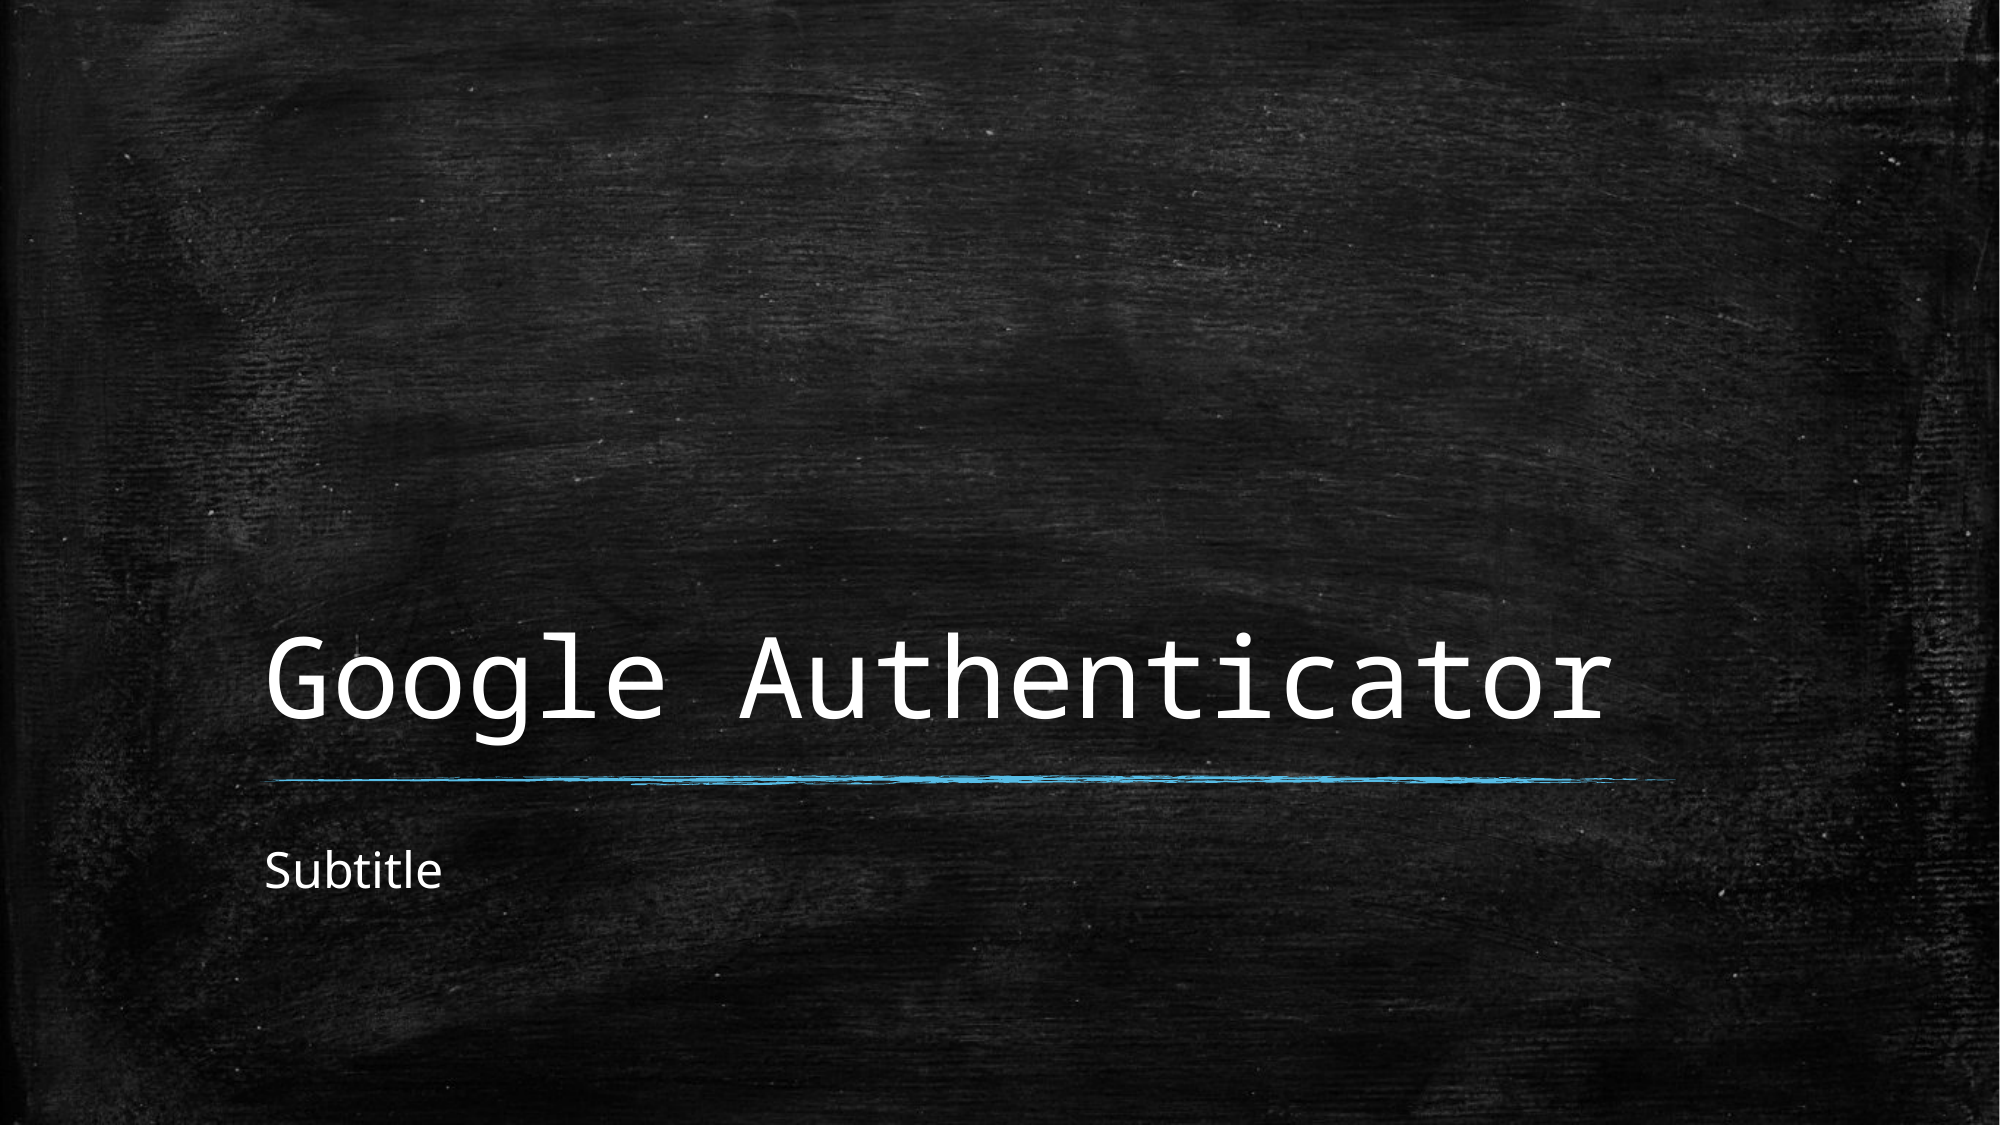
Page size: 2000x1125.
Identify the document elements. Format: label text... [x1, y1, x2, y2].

title Google Authenticator [249, 312, 1750, 750]
subtitle Subtitle [249, 837, 1750, 1013]
